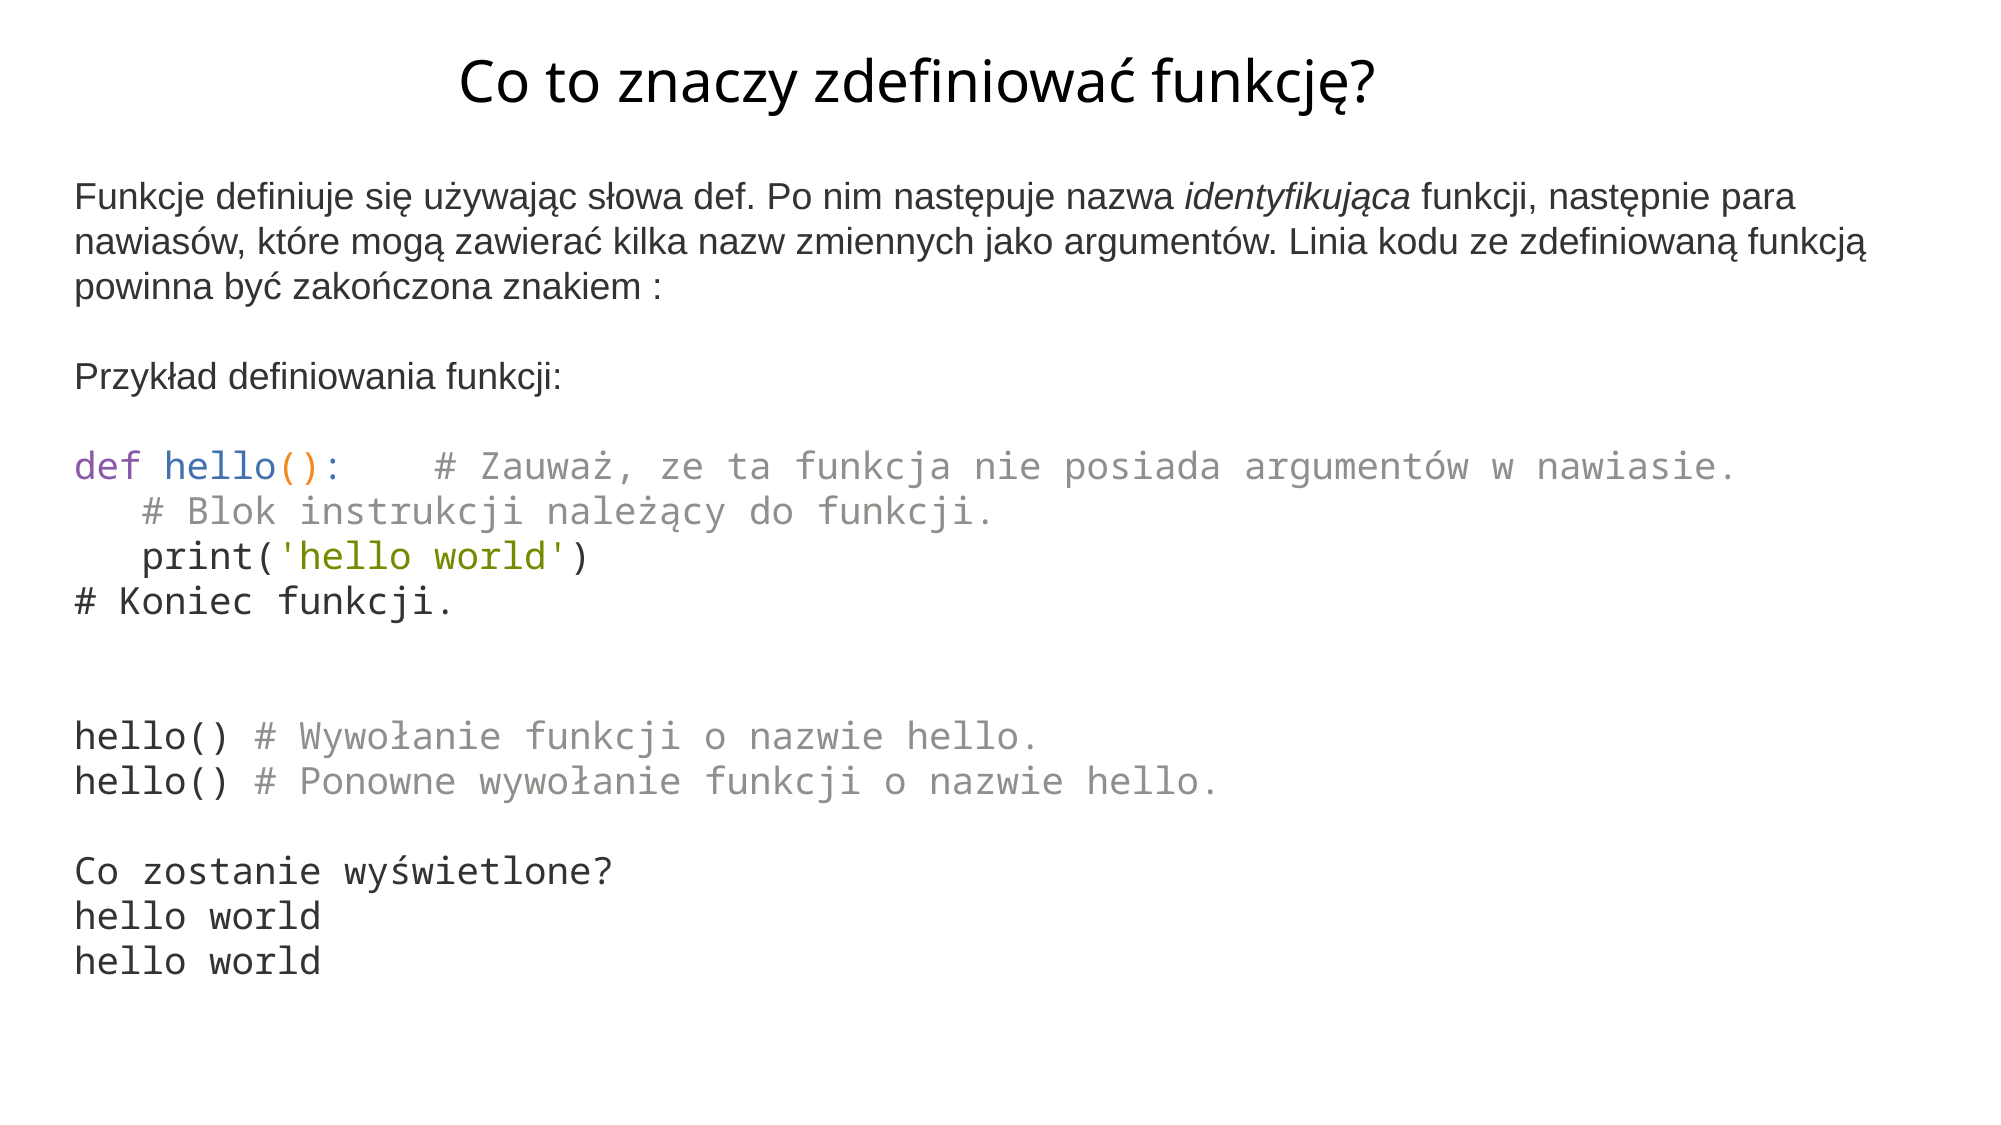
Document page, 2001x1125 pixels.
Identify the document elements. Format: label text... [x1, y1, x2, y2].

title Co to znaczy zdefiniować funkcję? [167, 44, 1668, 123]
text_box Funkcje definiuje się używając słowa def. Po nim następuje nazwa identyfikująca funkcji, następnie para nawiasów, które mogą zawierać kilka nazw zmiennych jako argumentów. Linia kodu ze zdefiniowaną funkcją powinna być zakończona znakiem : Przykład definiowania funkcji: def hello(): # Zauważ, ze ta funkcja nie posiada argumentów w nawiasie. # Blok instrukcji należący do funkcji. print('hello world') # Koniec funkcji. hello() # Wywołanie funkcji o nazwie hello. hello() # Ponowne wywołanie funkcji o nazwie hello. Co zostanie wyświetlone? hello world hello world [59, 164, 1922, 1035]
